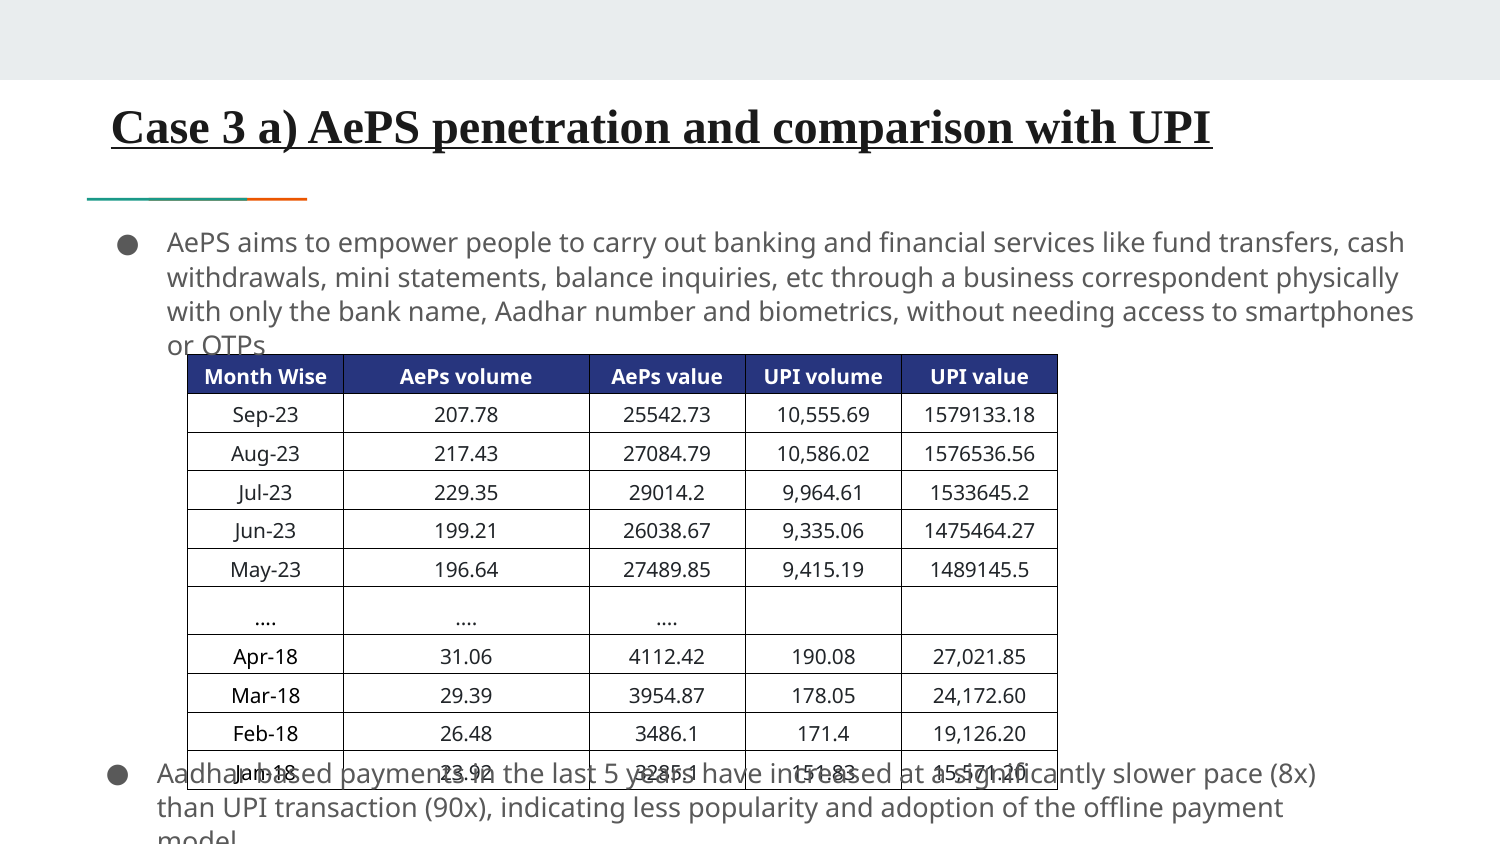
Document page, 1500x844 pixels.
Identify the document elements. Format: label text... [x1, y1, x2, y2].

table_cell 26.48 [344, 713, 589, 739]
table_cell 1576536.56 [902, 433, 1057, 470]
table_cell 207.78 [344, 394, 589, 432]
table_cell 10,586.02 [746, 433, 901, 470]
table_cell 24,172.60 [902, 674, 1057, 712]
table_header AePs value [590, 355, 745, 393]
table_cell 9,964.61 [746, 471, 901, 509]
table_cell 1489145.5 [902, 549, 1057, 586]
title Case 3 a) AePS penetration and comparison with UPI [95, 80, 1405, 169]
table_cell 1579133.18 [902, 394, 1057, 432]
table_cell 190.08 [746, 635, 901, 673]
table_cell 10,555.69 [746, 394, 901, 432]
table_cell 29.39 [344, 674, 589, 712]
table_cell 199.21 [344, 510, 589, 548]
table_cell 229.35 [344, 471, 589, 509]
table_cell 27489.85 [590, 549, 745, 586]
table_cell 9,335.06 [746, 510, 901, 548]
table_cell 1475464.27 [902, 510, 1057, 548]
table_cell 26038.67 [590, 510, 745, 548]
table_header Month Wise [188, 355, 343, 393]
table_cell 196.64 [344, 549, 589, 586]
list AePS aims to empower people to carry out banking and financial services like fund transfers, cash withdrawals, mini statements, balance inquiries, etc through a business correspondent physically with only the bank name, Aadhar number and biometrics, without needing access to smartphones or OTPs [76, 209, 1452, 314]
table_cell Apr-18 [188, 635, 343, 673]
table_cell 3954.87 [590, 674, 745, 712]
table_header UPI value [902, 355, 1057, 393]
table_cell 27084.79 [590, 433, 745, 470]
table_cell May-23 [188, 549, 343, 586]
table_cell Mar-18 [188, 674, 343, 712]
table_cell 19,126.20 [902, 713, 1057, 739]
table_cell 217.43 [344, 433, 589, 470]
table_cell Jul-23 [188, 471, 343, 509]
table_cell Jun-23 [188, 510, 343, 548]
table_cell 3486.1 [590, 713, 745, 739]
table_cell 1533645.2 [902, 471, 1057, 509]
table_cell 4112.42 [590, 635, 745, 673]
table_cell .... [590, 587, 745, 634]
table_cell 27,021.85 [902, 635, 1057, 673]
table_header AePs volume [344, 355, 589, 393]
table_cell [746, 587, 901, 634]
table_cell 29014.2 [590, 471, 745, 509]
table_cell Sep-23 [188, 394, 343, 432]
table_cell 9,415.19 [746, 549, 901, 586]
table_cell 171.4 [746, 713, 901, 739]
table_cell Aug-23 [188, 433, 343, 470]
table_cell 178.05 [746, 674, 901, 712]
table_header UPI volume [746, 355, 901, 393]
table_cell .... [188, 587, 343, 634]
table_cell [902, 587, 1057, 634]
table_cell 25542.73 [590, 394, 745, 432]
table_cell 31.06 [344, 635, 589, 673]
table_cell .... [344, 587, 589, 634]
list Aadhar based payments in the last 5 years have increased at a significantly slower pace (8x) than UPI transaction (90x), indicating less popularity and adoption of the offline payment model. [66, 739, 1358, 844]
table_cell Feb-18 [188, 713, 343, 739]
